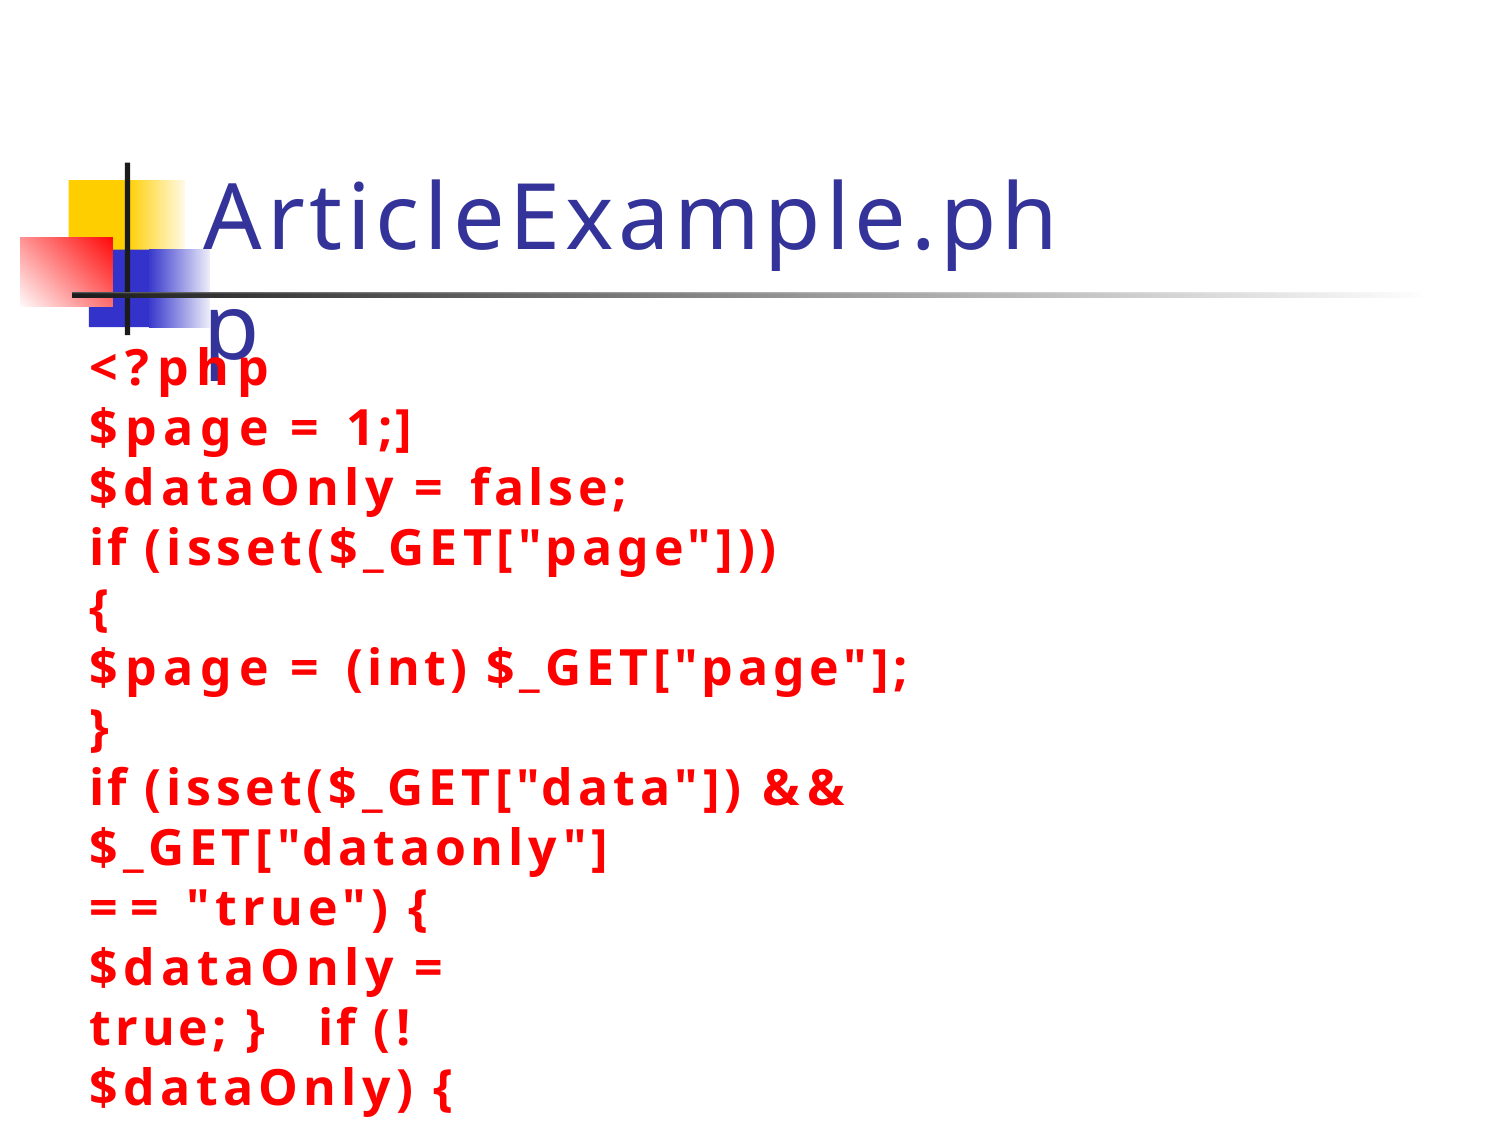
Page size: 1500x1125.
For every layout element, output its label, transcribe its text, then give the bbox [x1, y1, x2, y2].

picture [20, 180, 201, 328]
text_box <?php $page = 1;] $dataOnly = false; if (isset($_GET["page"])) { $page = (int) $_GET["page"]; } if (isset($_GET["data"]) && $_GET["dataonly"] == "true") { $dataOnly = true; } if (!$dataOnly) { ?> [87, 333, 1379, 1125]
picture [1102, 292, 1422, 298]
title ArticleExample.php [201, 155, 1102, 333]
